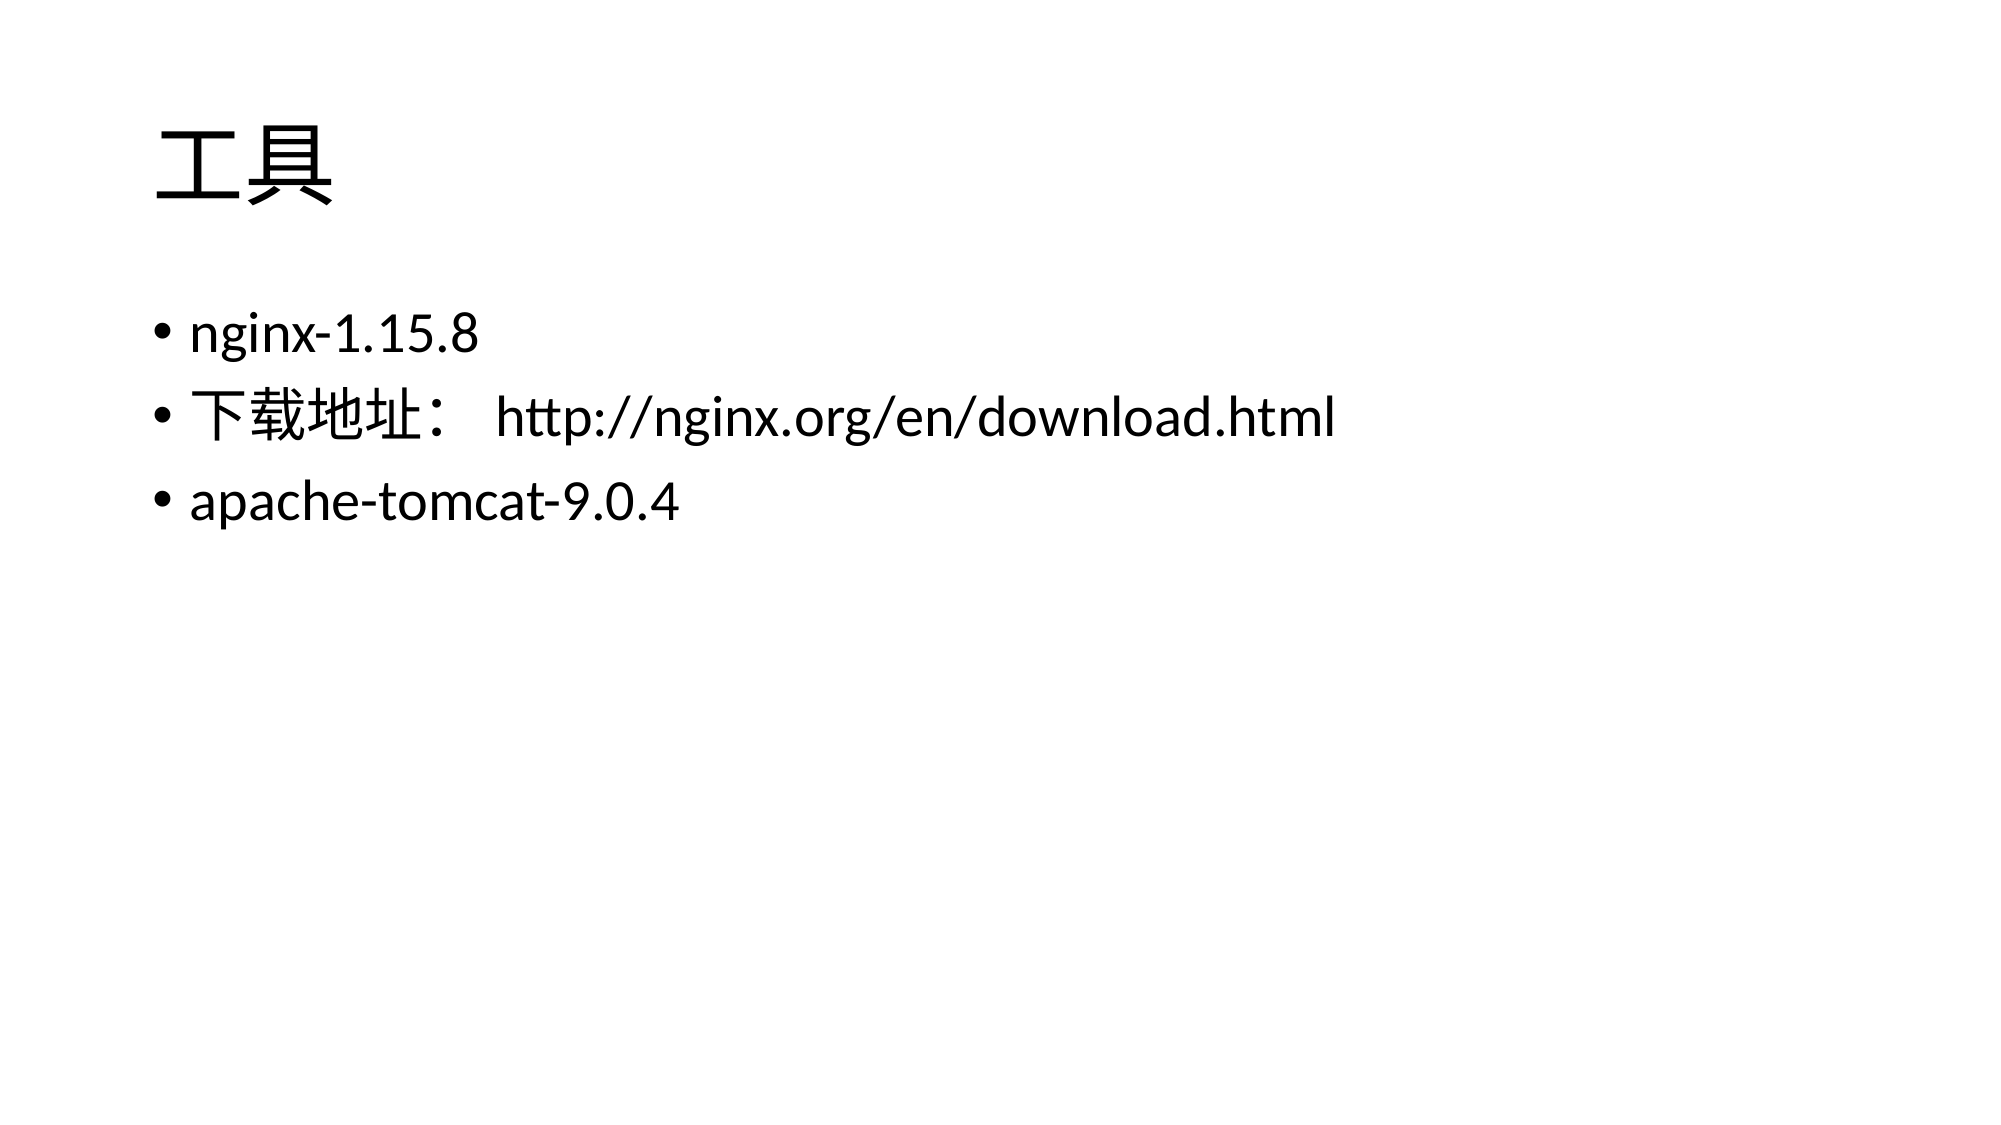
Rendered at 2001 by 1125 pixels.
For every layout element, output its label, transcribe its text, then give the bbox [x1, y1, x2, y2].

title 工具 [137, 59, 1863, 278]
list nginx-1.15.8 下载地址：http://nginx.org/en/download.html apache-tomcat-9.0.4 [137, 294, 1863, 1009]
